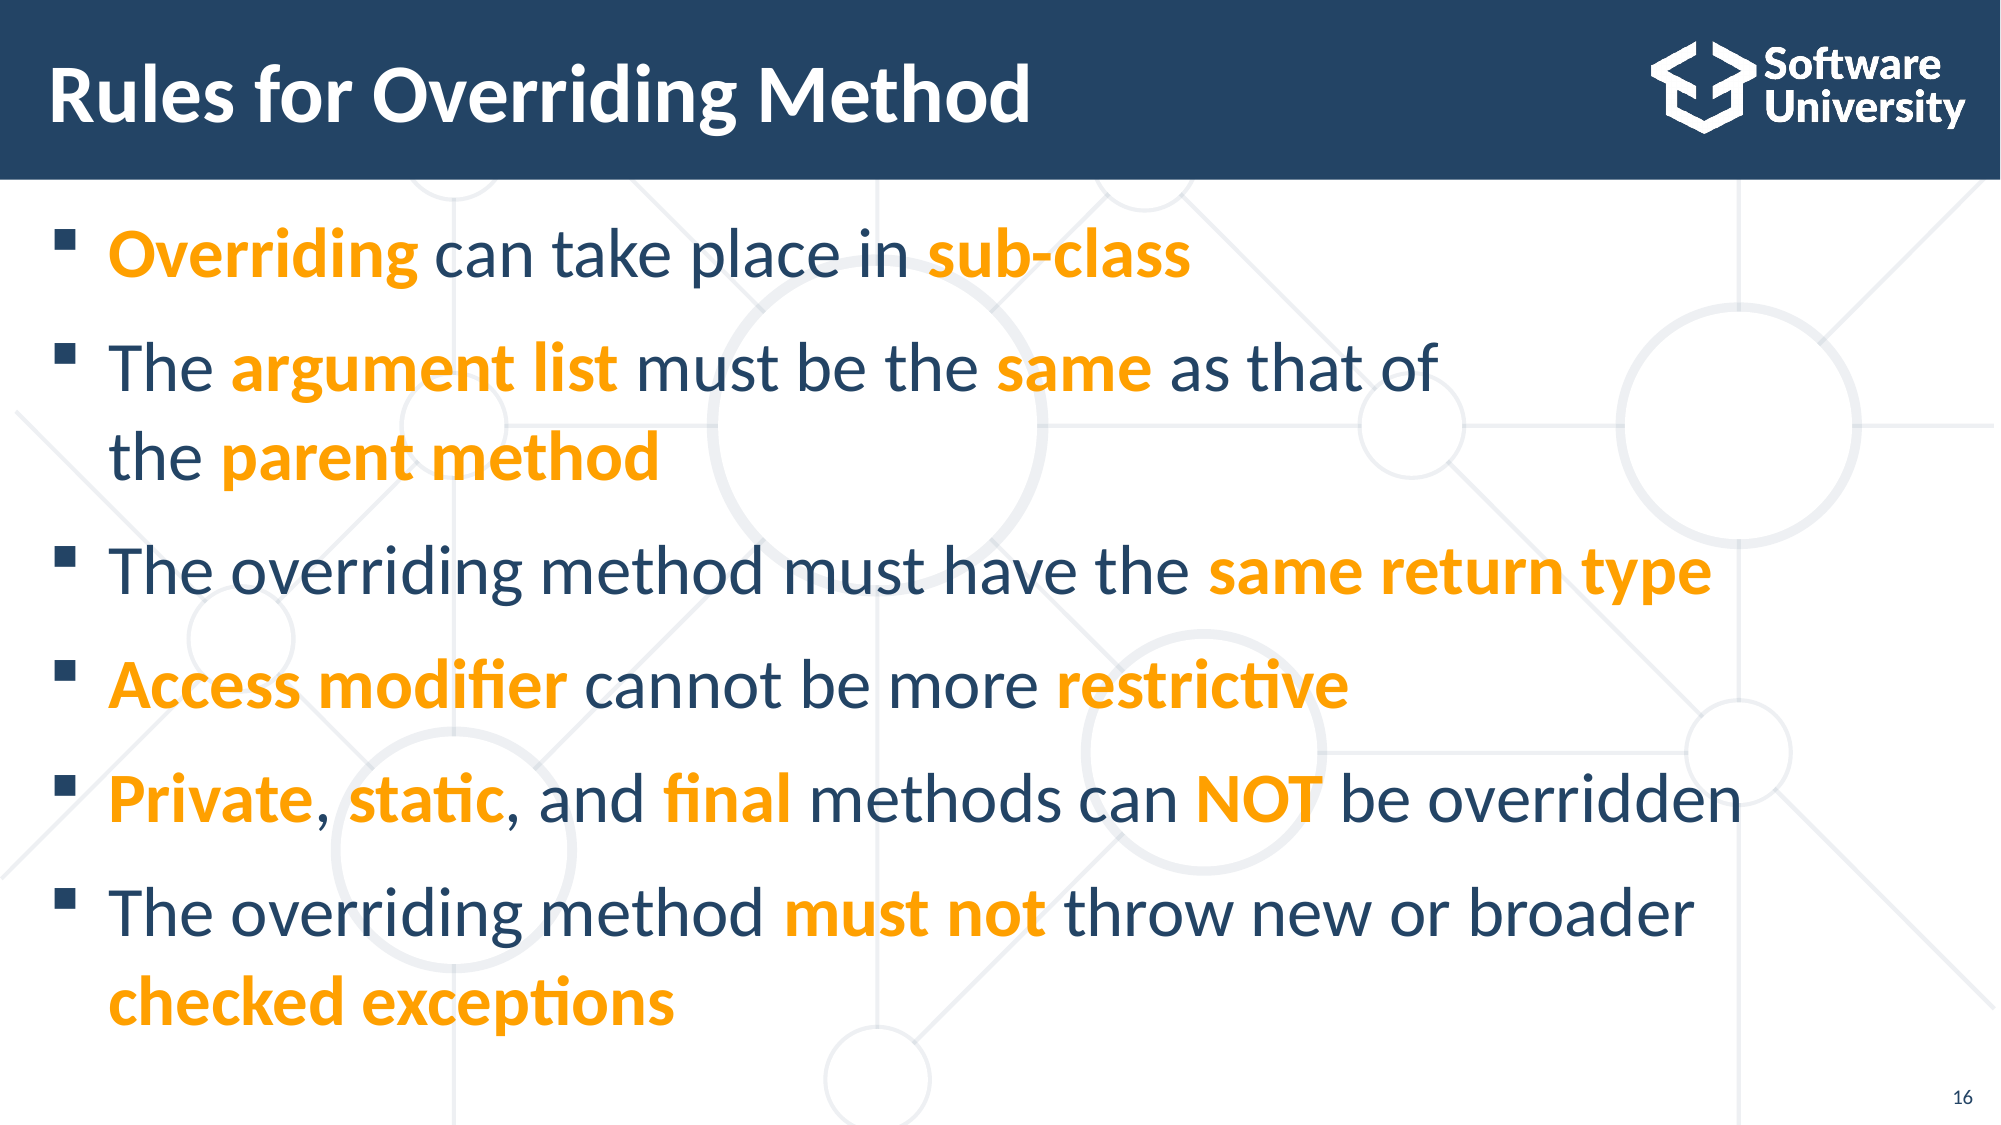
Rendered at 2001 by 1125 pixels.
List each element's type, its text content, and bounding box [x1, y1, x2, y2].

slide_number 16 [1927, 1067, 1989, 1117]
title Rules for Overriding Method [31, 16, 1625, 162]
picture [1651, 41, 1966, 134]
list Overriding can take place in sub-class The argument list must be the same as that of the parent method The overriding method must have the same return type Access modifier cannot be more restrictive Private, static, and final methods can NOT be overridden The overriding method must not throw new or broader checked exceptions [31, 196, 1970, 1104]
